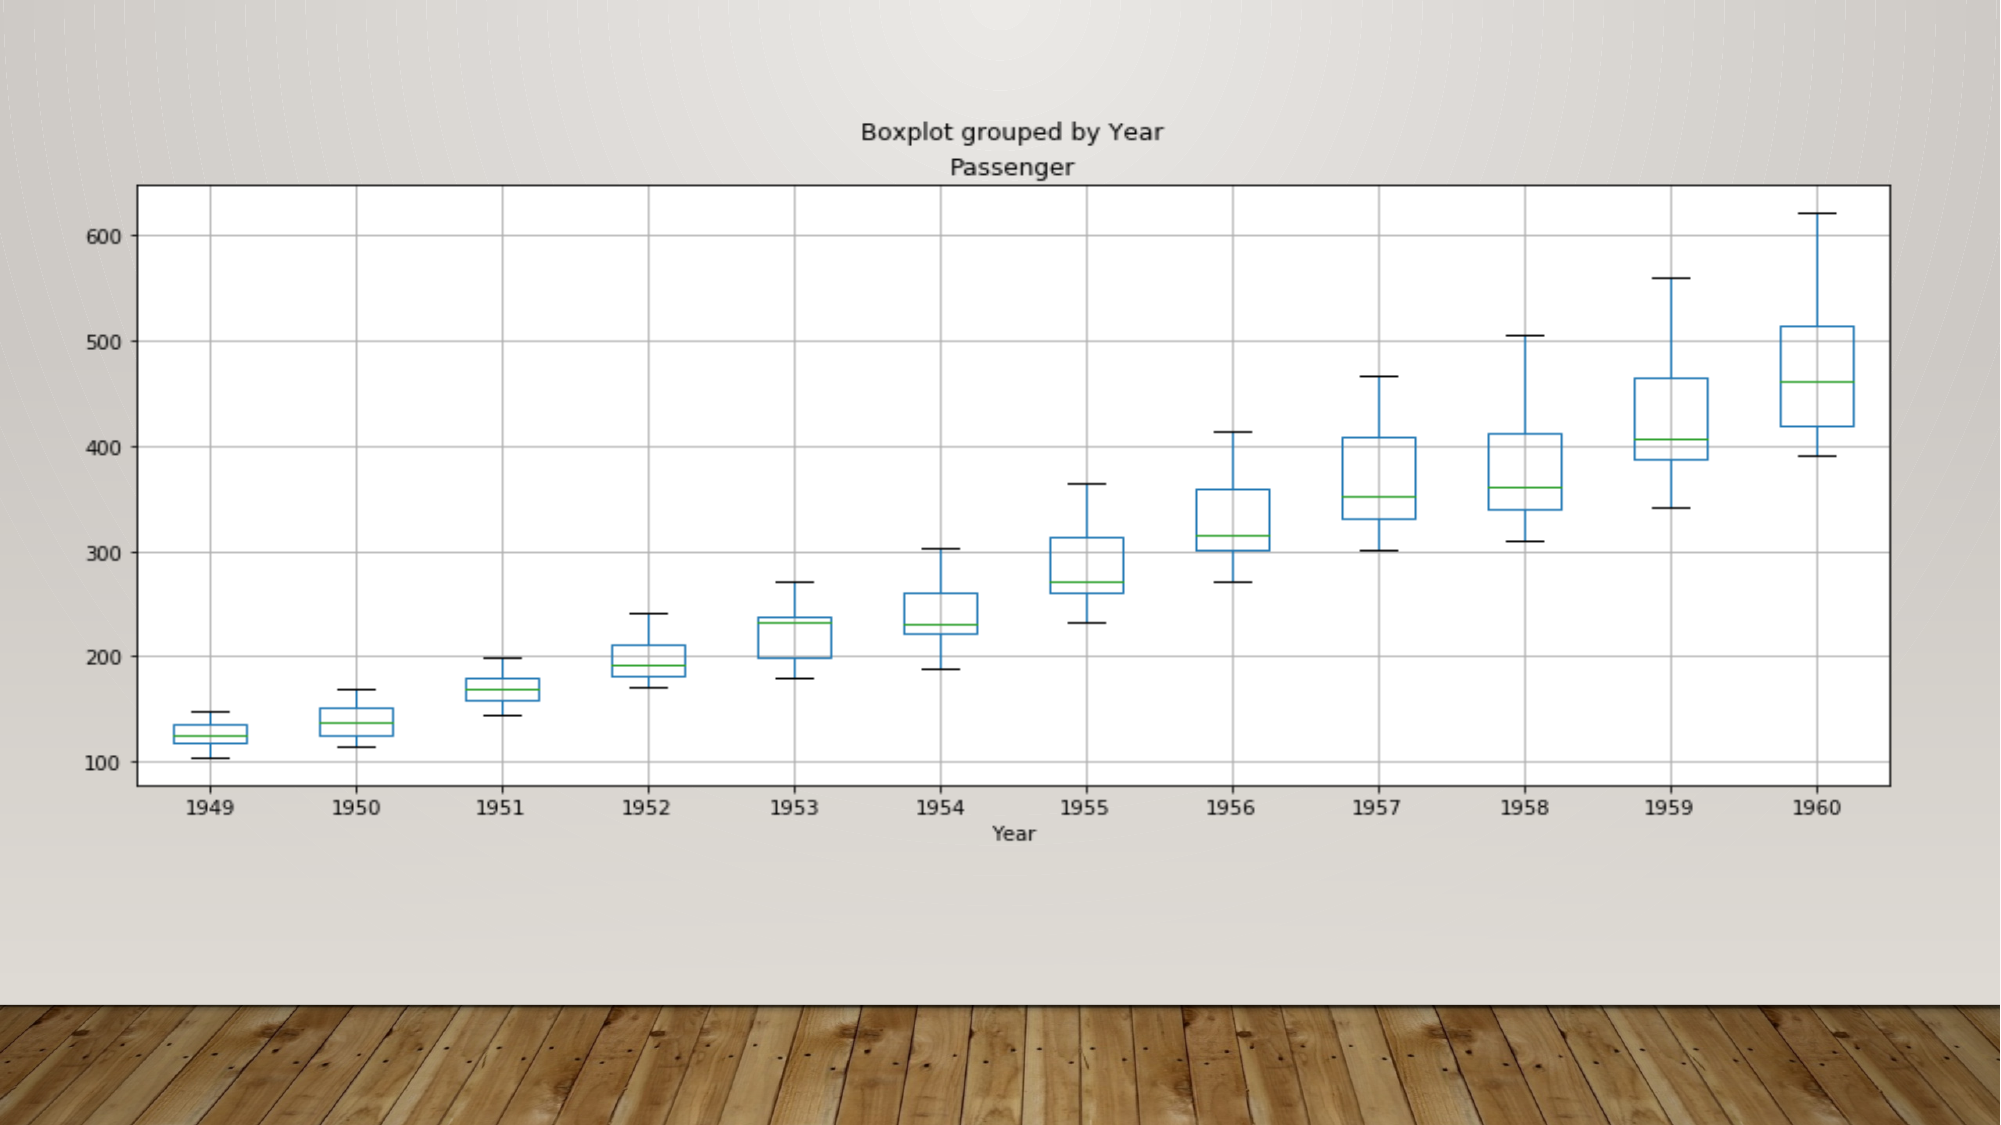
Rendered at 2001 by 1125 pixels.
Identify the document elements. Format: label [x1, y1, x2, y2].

picture [0, 1005, 2000, 1125]
picture [69, 109, 1904, 856]
